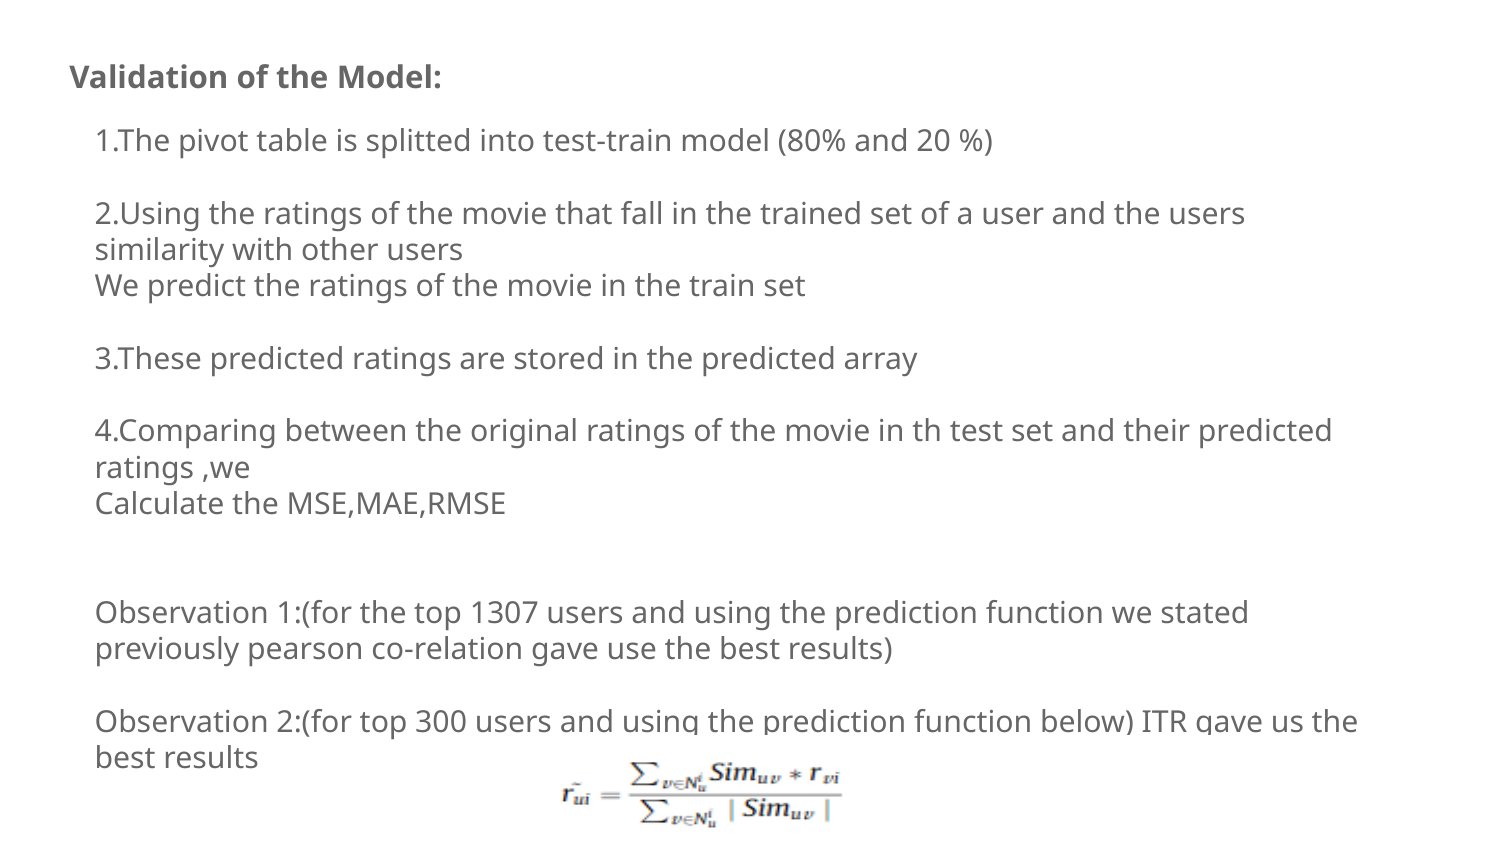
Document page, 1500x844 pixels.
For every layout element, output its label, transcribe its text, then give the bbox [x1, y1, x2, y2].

text_box 1.The pivot table is splitted into test-train model (80% and 20 %) 2.Using the ratings of the movie that fall in the trained set of a user and the users similarity with other users We predict the ratings of the movie in the train set 3.These predicted ratings are stored in the predicted array 4.Comparing between the original ratings of the movie in th test set and their predicted ratings ,we Calculate the MSE,MAE,RMSE Observation 1:(for the top 1307 users and using the prediction function we stated previously pearson co-relation gave use the best results) Observation 2:(for top 300 users and using the prediction function below) ITR gave us the best results [79, 106, 1396, 804]
picture [537, 735, 1314, 844]
text_box Validation of the Model: [54, 41, 681, 122]
